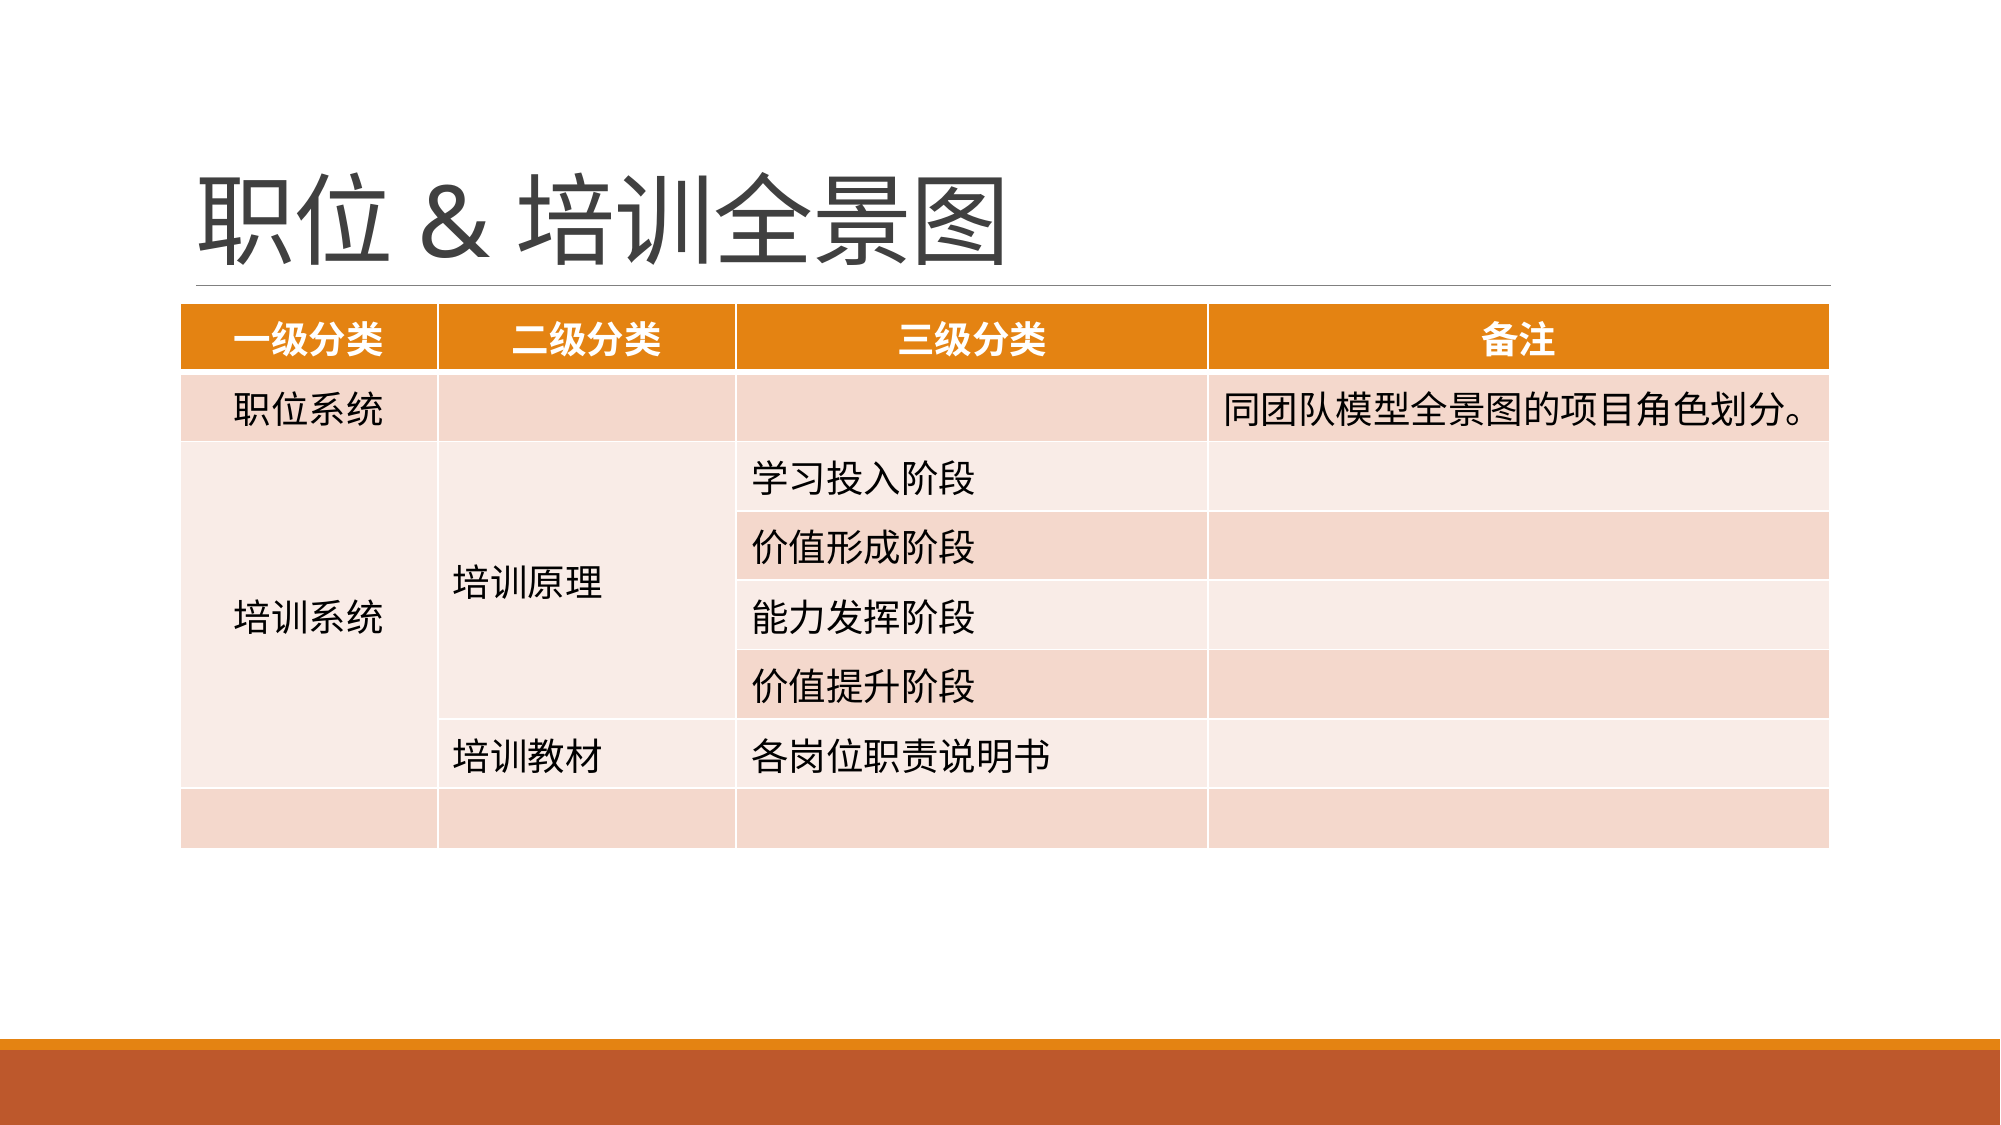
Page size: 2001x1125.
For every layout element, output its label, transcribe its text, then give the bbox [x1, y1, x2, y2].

table_cell 价值提升阶段 [737, 650, 1207, 718]
table_cell [1209, 789, 1829, 848]
table_cell 职位系统 [181, 375, 437, 441]
table_header 三级分类 [737, 304, 1207, 369]
table_cell [737, 375, 1207, 441]
table_cell [1209, 720, 1829, 787]
table_cell [737, 789, 1207, 848]
table_cell 学习投入阶段 [737, 442, 1207, 510]
table_cell [1209, 581, 1829, 649]
table_cell 同团队模型全景图的项目角色划分。 [1209, 375, 1829, 441]
table_cell 各岗位职责说明书 [737, 720, 1207, 787]
table_cell [439, 375, 735, 441]
table_cell [439, 789, 735, 848]
table_cell 培训原理 [439, 442, 735, 718]
table_cell [1209, 512, 1829, 579]
table_header 一级分类 [181, 304, 437, 369]
table_header 备注 [1209, 304, 1829, 369]
title 职位&培训全景图 [180, 47, 1830, 285]
table_cell 能力发挥阶段 [737, 581, 1207, 649]
table_header 二级分类 [439, 304, 735, 369]
table_cell [1209, 650, 1829, 718]
table_cell 价值形成阶段 [737, 512, 1207, 579]
table_cell [1209, 442, 1829, 510]
table_cell 培训教材 [439, 720, 735, 787]
table_cell 培训系统 [181, 442, 437, 787]
table_cell [181, 789, 437, 848]
